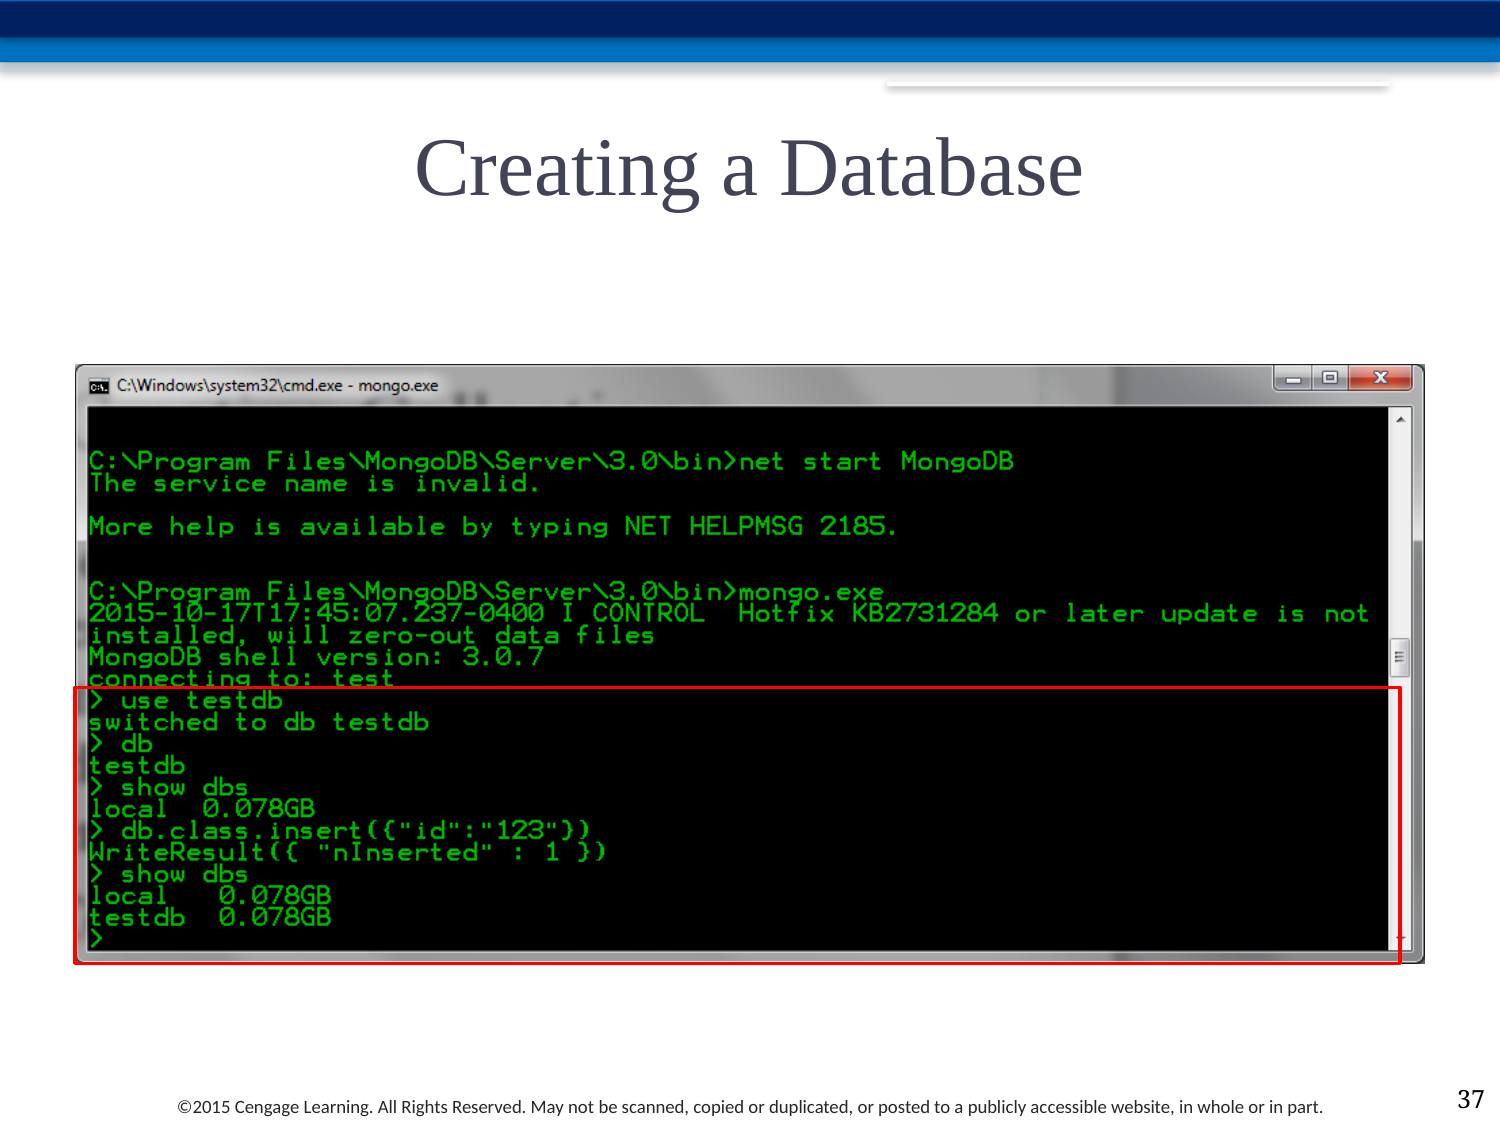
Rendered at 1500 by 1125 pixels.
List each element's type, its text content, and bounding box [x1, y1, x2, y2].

title Creating a Database [75, 75, 1425, 250]
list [74, 364, 1426, 964]
slide_number 36 [1425, 1074, 1500, 1125]
